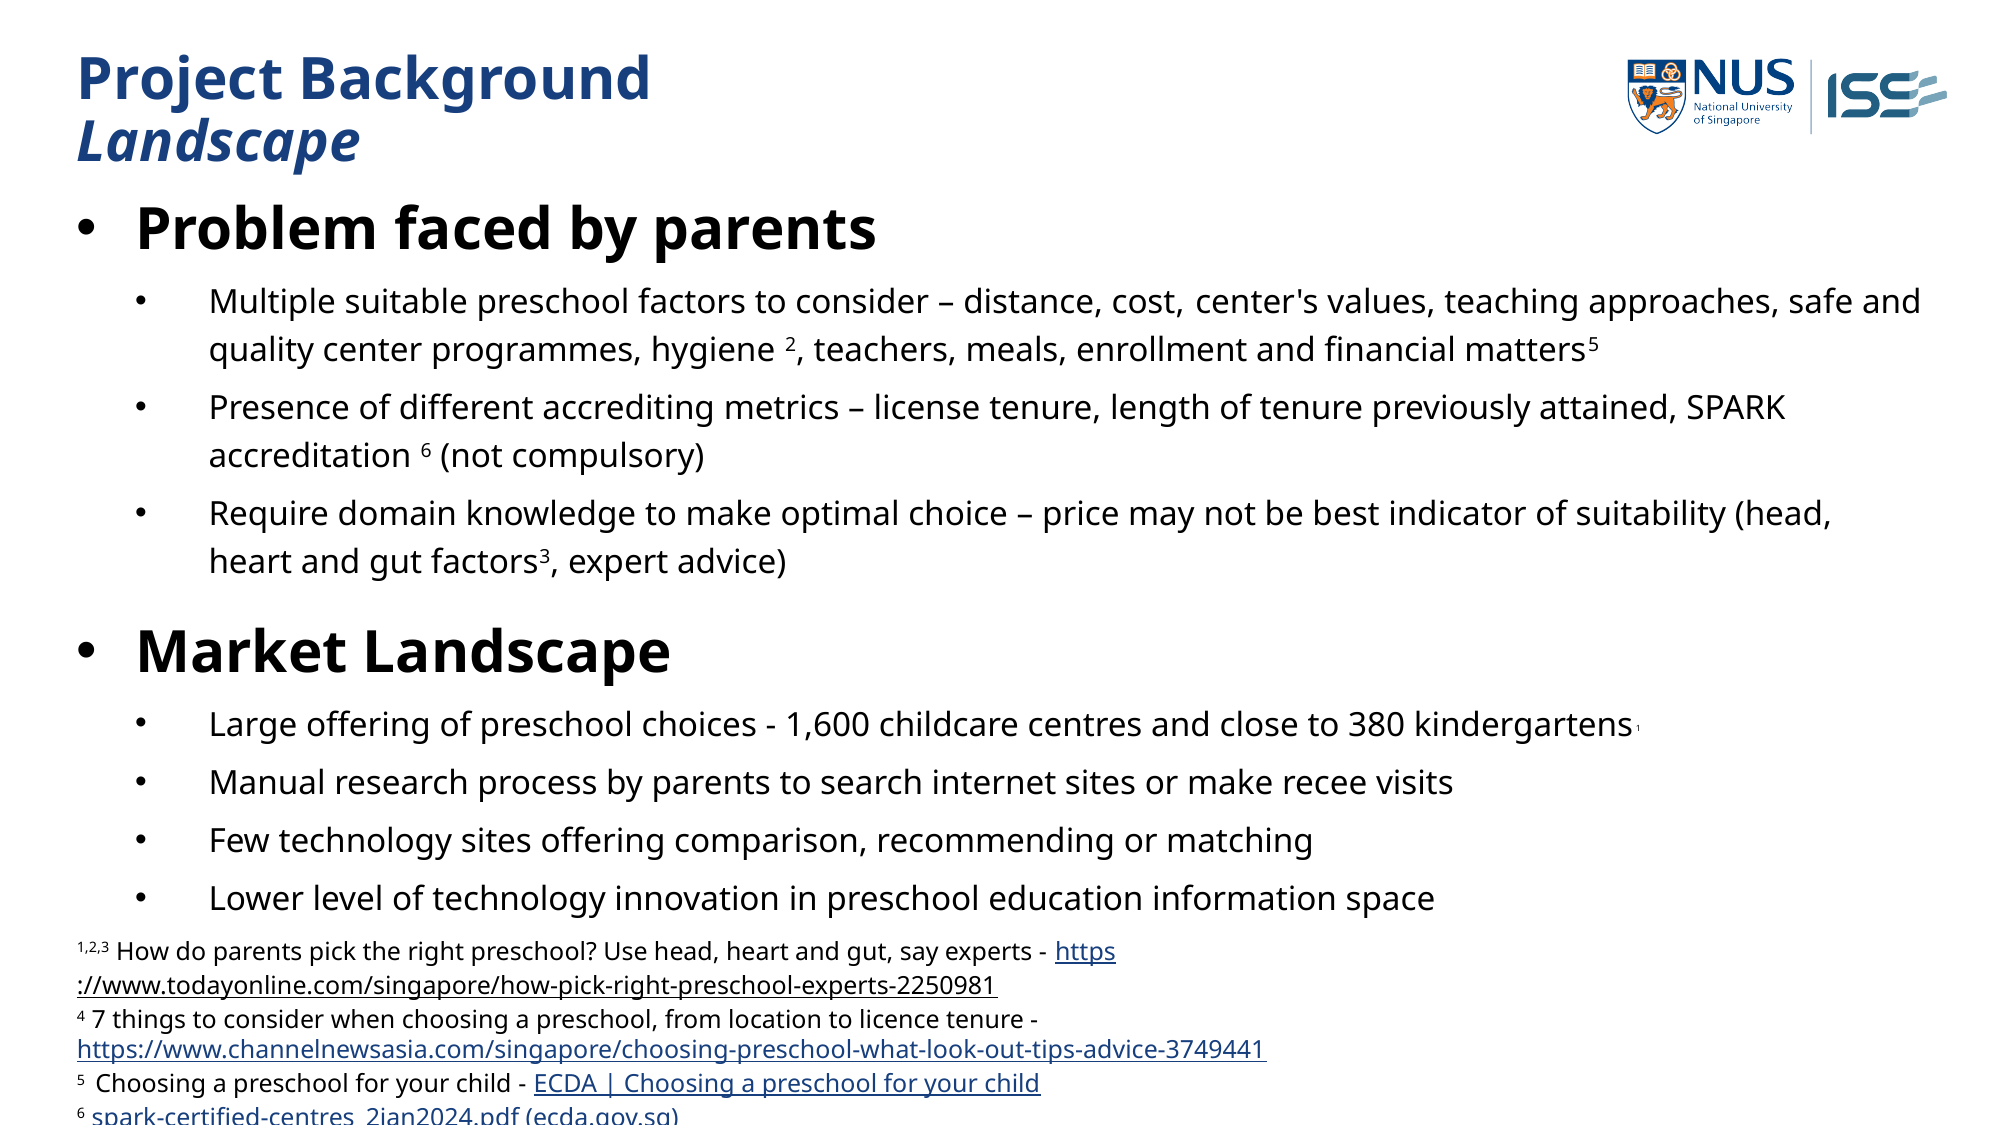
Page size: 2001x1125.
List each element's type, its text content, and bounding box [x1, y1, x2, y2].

title Project Background Landscape [61, 41, 1582, 170]
text_box 1,2,3 How do parents pick the right preschool? Use head, heart and gut, say experts - https://www.todayonline.com/singapore/how-pick-right-preschool-experts-2250981 4 7 things to consider when choosing a preschool, from location to licence tenure - https://www.channelnewsasia.com/singapore/choosing-preschool-what-look-out-tips-advice-3749441 5 Choosing a preschool for your child - ECDA | Choosing a preschool for your child 6 spark-certified-centres_2jan2024.pdf (ecda.gov.sg) [61, 927, 1987, 1125]
picture [1574, 18, 2000, 175]
list Problem faced by parents Multiple suitable preschool factors to consider – distance, cost, center's values, teaching approaches, safe and quality center programmes, hygiene 2, teachers, meals, enrollment and financial matters5 Presence of different accrediting metrics – license tenure, length of tenure previously attained, SPARK accreditation 6 (not compulsory) Require domain knowledge to make optimal choice – price may not be best indicator of suitability (head, heart and gut factors3, expert advice) Market Landscape Large offering of preschool choices - 1,600 childcare centres and close to 380 kindergartens1 Manual research process by parents to search internet sites or make recee visits Few technology sites offering comparison, recommending or matching Lower level of technology innovation in preschool education information space [61, 170, 1943, 927]
